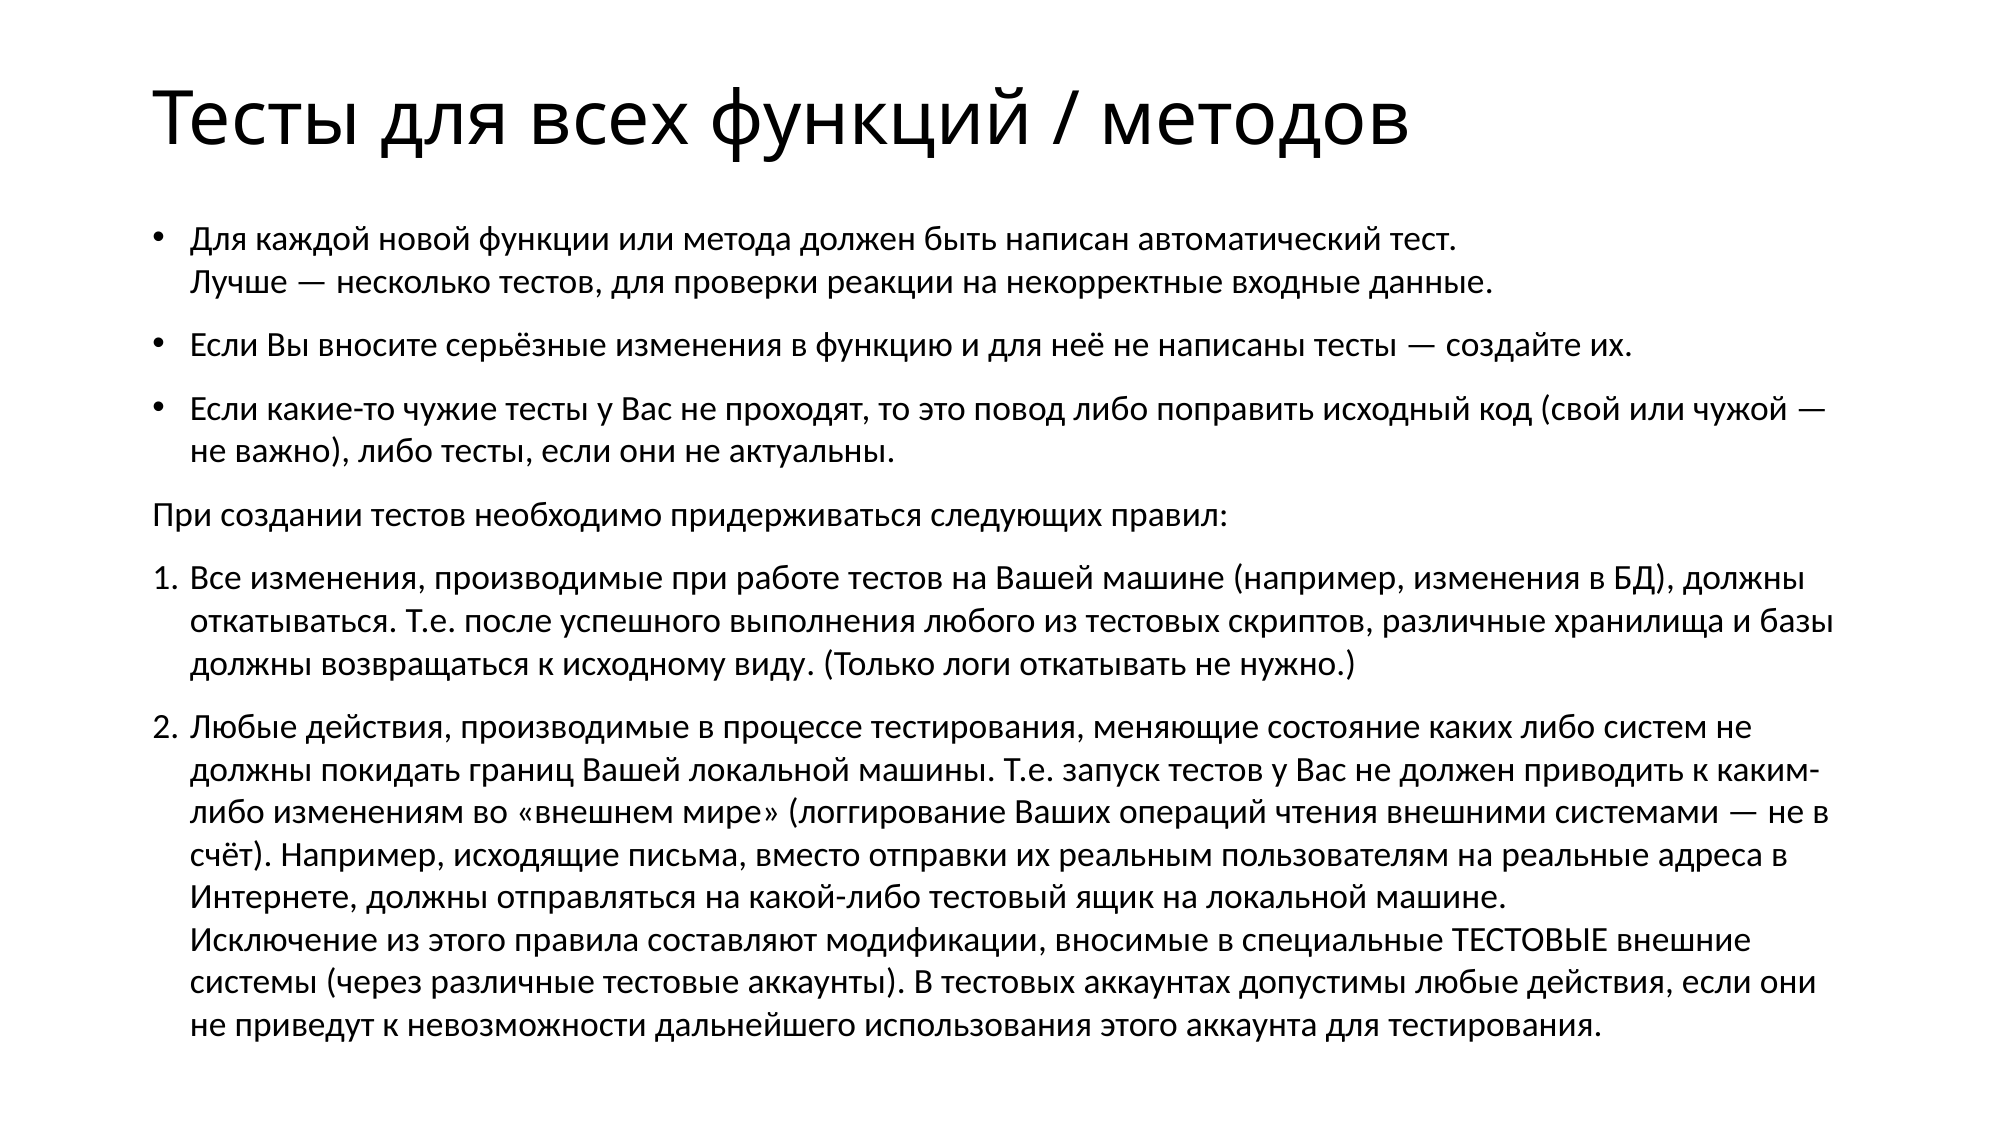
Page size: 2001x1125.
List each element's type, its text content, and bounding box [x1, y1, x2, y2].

list Для каждой новой функции или метода должен быть написан автоматический тест. Лучше — несколько тестов, для проверки реакции на некорректные входные данные. Если Вы вносите серьёзные изменения в функцию и для неё не написаны тесты — создайте их. Если какие-то чужие тесты у Вас не проходят, то это повод либо поправить исходный код (свой или чужой — не важно), либо тесты, если они не актуальны. При создании тестов необходимо придерживаться следующих правил: Все изменения, производимые при работе тестов на Вашей машине (например, изменения в БД), должны откатываться. Т.е. после успешного выполнения любого из тестовых скриптов, различные хранилища и базы должны возвращаться к исходному виду. (Только логи откатывать не нужно.) Любые действия, производимые в процессе тестирования, меняющие состояние каких либо систем не должны покидать границ Вашей локальной машины. Т.е. запуск тестов у Вас не должен приводить к каким-либо изменениям во «внешнем мире» (логгирование Ваших операций чтения внешними системами — не в счёт). Например, исходящие письма, вместо отправки их реальным пользователям на реальные адреса в Интернете, должны отправляться на какой-либо тестовый ящик на локальной машине. Исключение из этого правила составляют модификации, вносимые в специальные ТЕСТОВЫЕ внешние системы (через различные тестовые аккаунты). В тестовых аккаунтах допустимы любые действия, если они не приведут к невозможности дальнейшего использования этого аккаунта для тестирования. [137, 207, 1863, 1088]
title Тесты для всех функций / методов [137, 53, 1928, 188]
